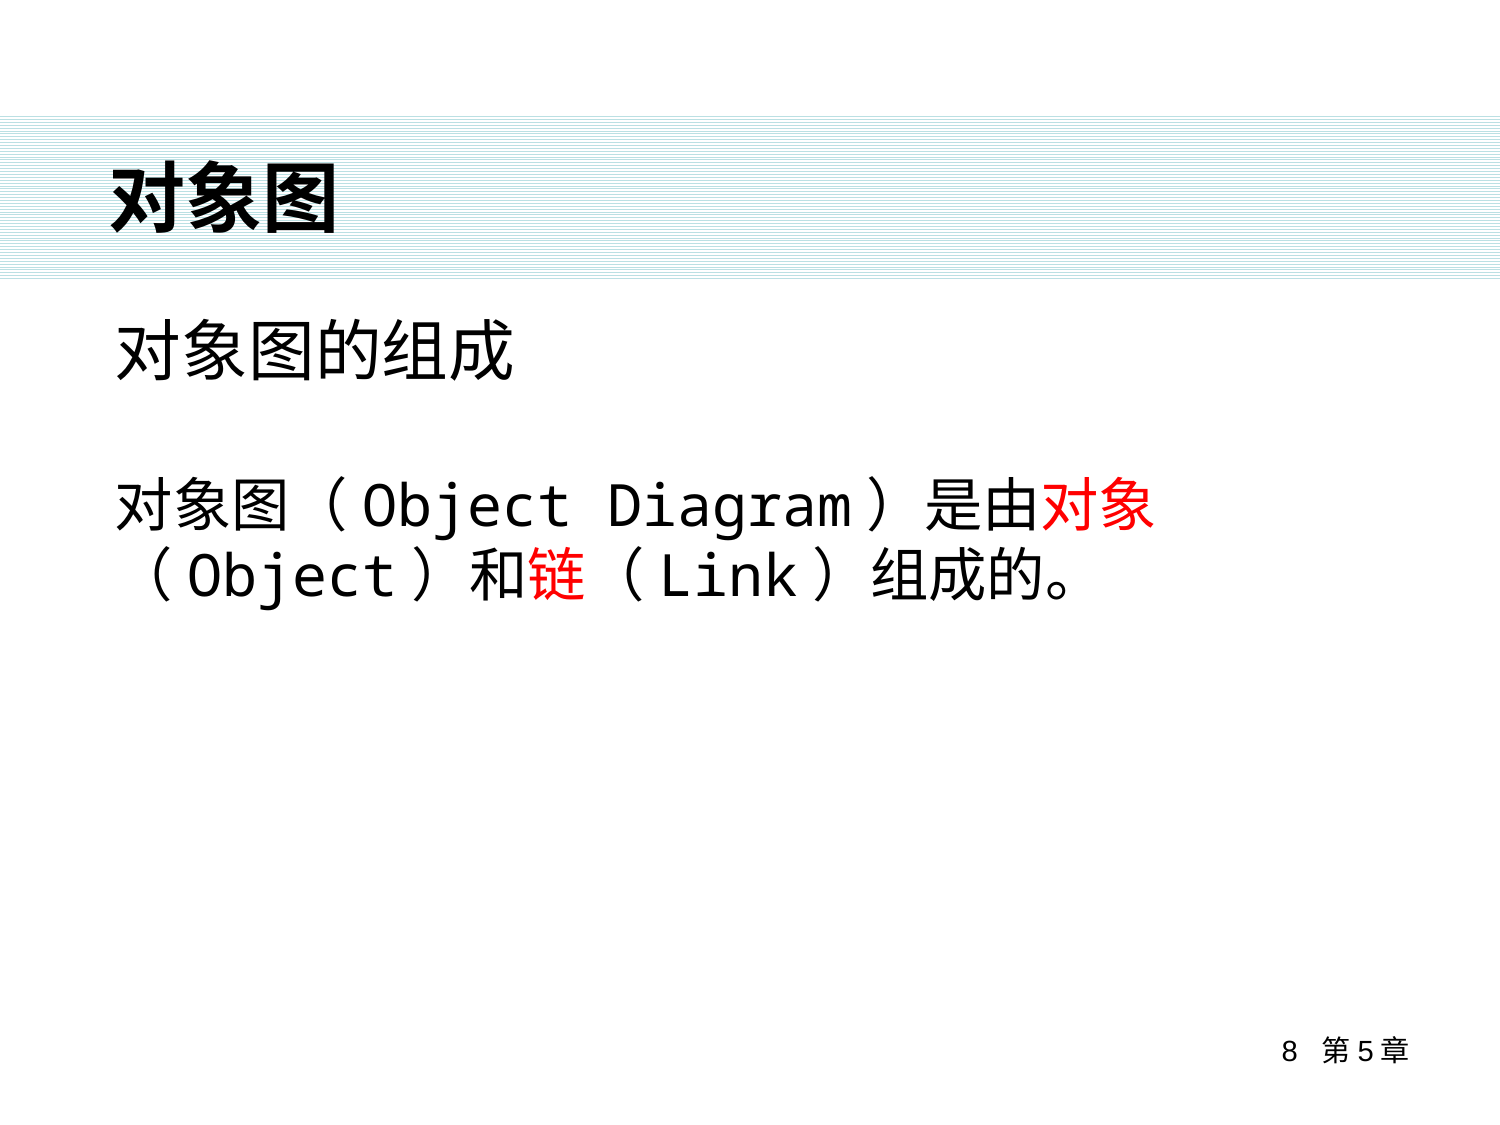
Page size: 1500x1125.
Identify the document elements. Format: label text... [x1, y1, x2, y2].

slide_number 8 第5章 [1074, 1024, 1426, 1101]
text_box 对象图 [94, 49, 1407, 250]
text_box 对象图的组成 对象图（Object Diagram）是由对象（Object）和链（Link）组成的。 [100, 301, 1400, 616]
